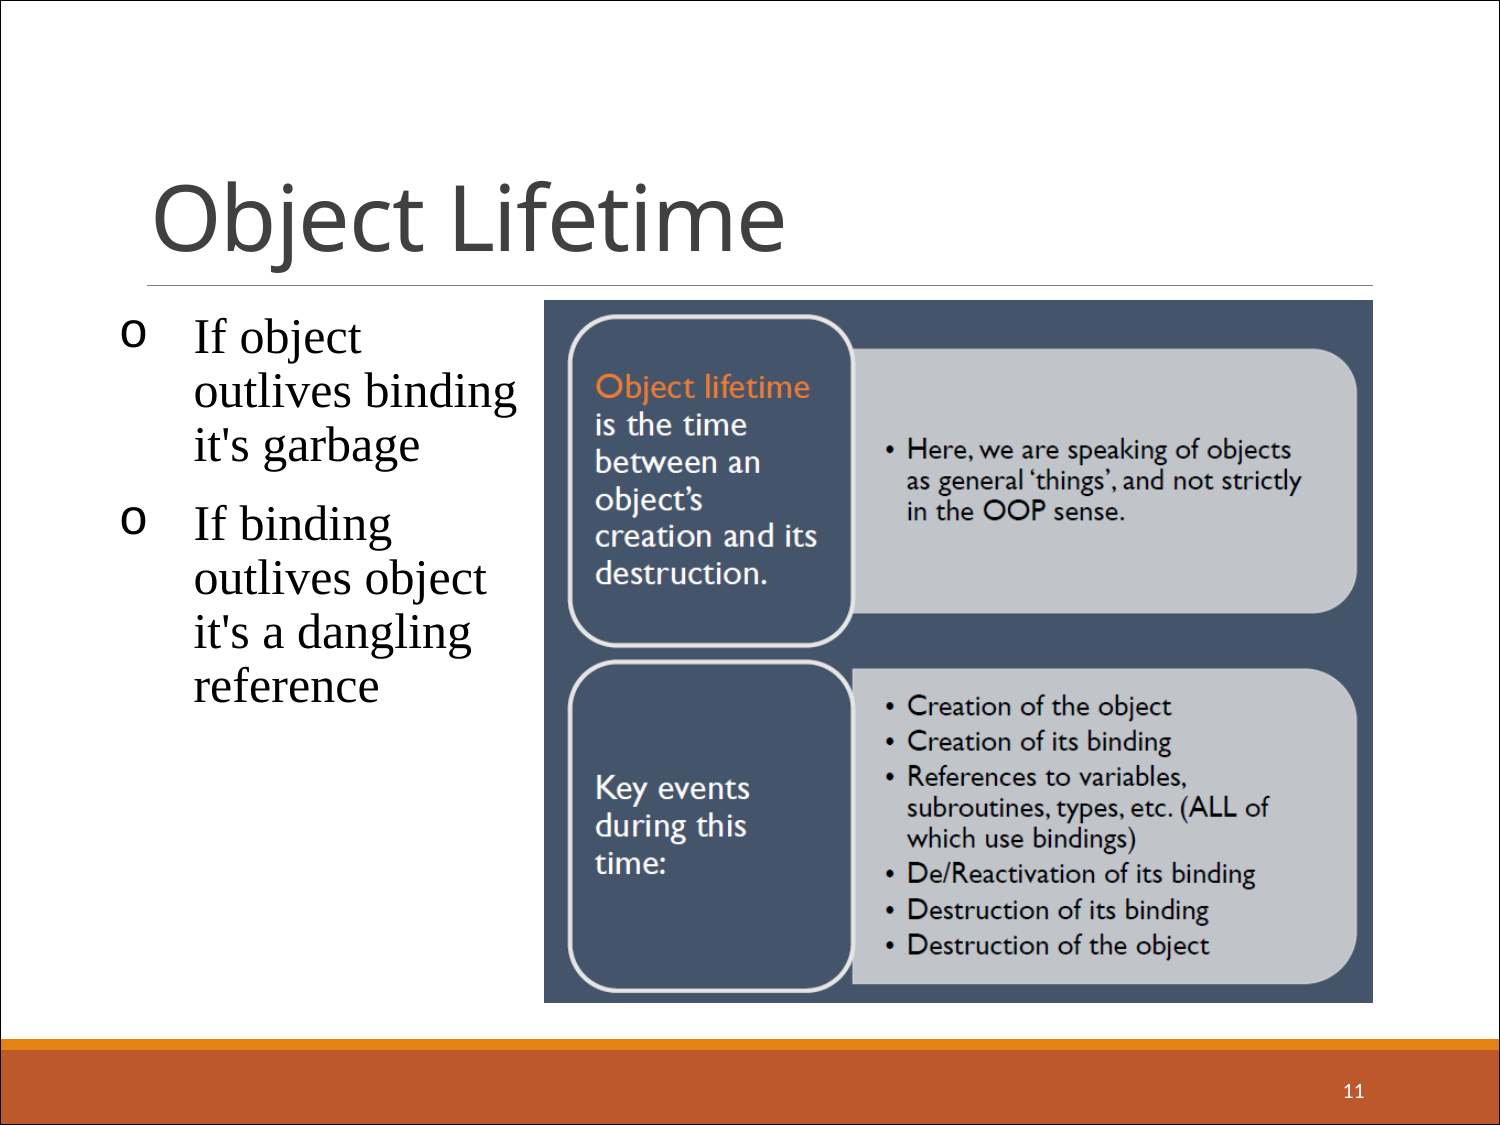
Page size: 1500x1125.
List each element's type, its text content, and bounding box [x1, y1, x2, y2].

title Object Lifetime [135, 156, 1500, 278]
text_box [0, 0, 1500, 1125]
slide_number 11 [1218, 1059, 1380, 1120]
text_box [29, 1024, 507, 1065]
picture [544, 299, 1373, 1003]
list If object outlives binding it's garbage If binding outlives object it's a dangling reference [93, 302, 526, 1006]
